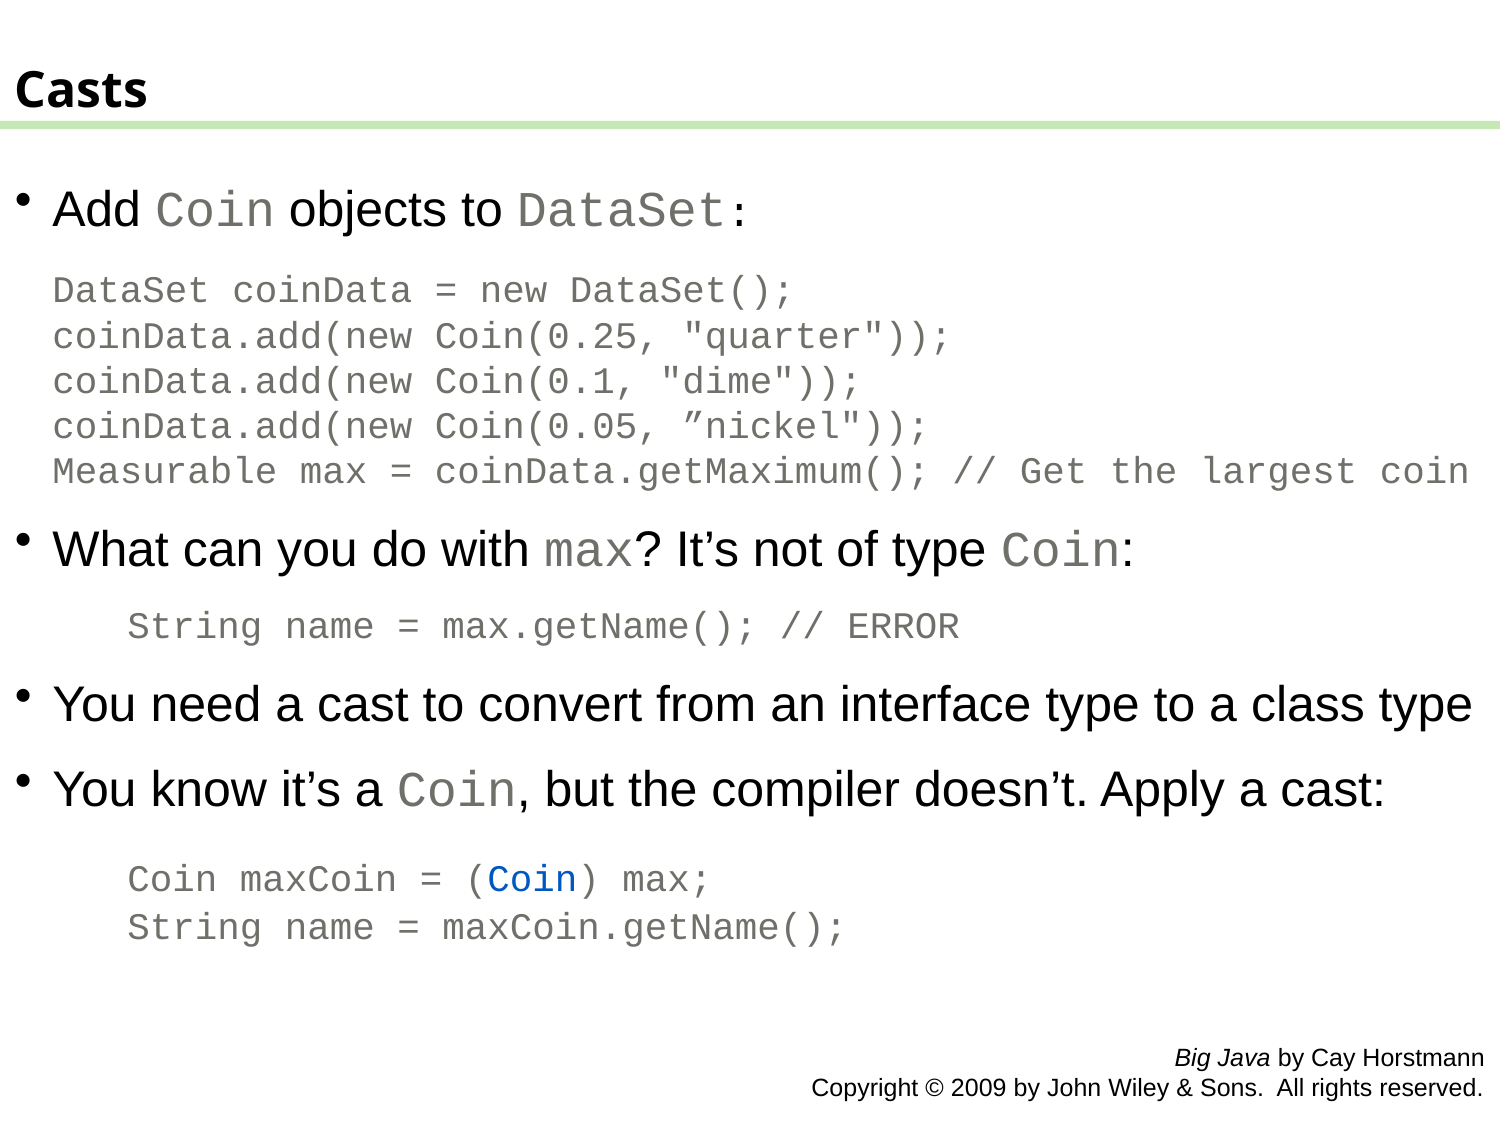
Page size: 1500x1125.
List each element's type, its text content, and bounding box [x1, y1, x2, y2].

text_box Casts [0, 49, 1150, 125]
text_box Add Coin objects to DataSet: DataSet coinData = new DataSet(); coinData.add(new Coin(0.25, "quarter")); coinData.add(new Coin(0.1, "dime")); coinData.add(new Coin(0.05, ”nickel")); Measurable max = coinData.getMaximum(); // Get the largest coin What can you do with max? It’s not of type Coin: String name = max.getName(); // ERROR You need a cast to convert from an interface type to a class type You know it’s a Coin, but the compiler doesn’t. Apply a cast: Coin maxCoin = (Coin) max; String name = maxCoin.getName(); [0, 168, 1500, 955]
